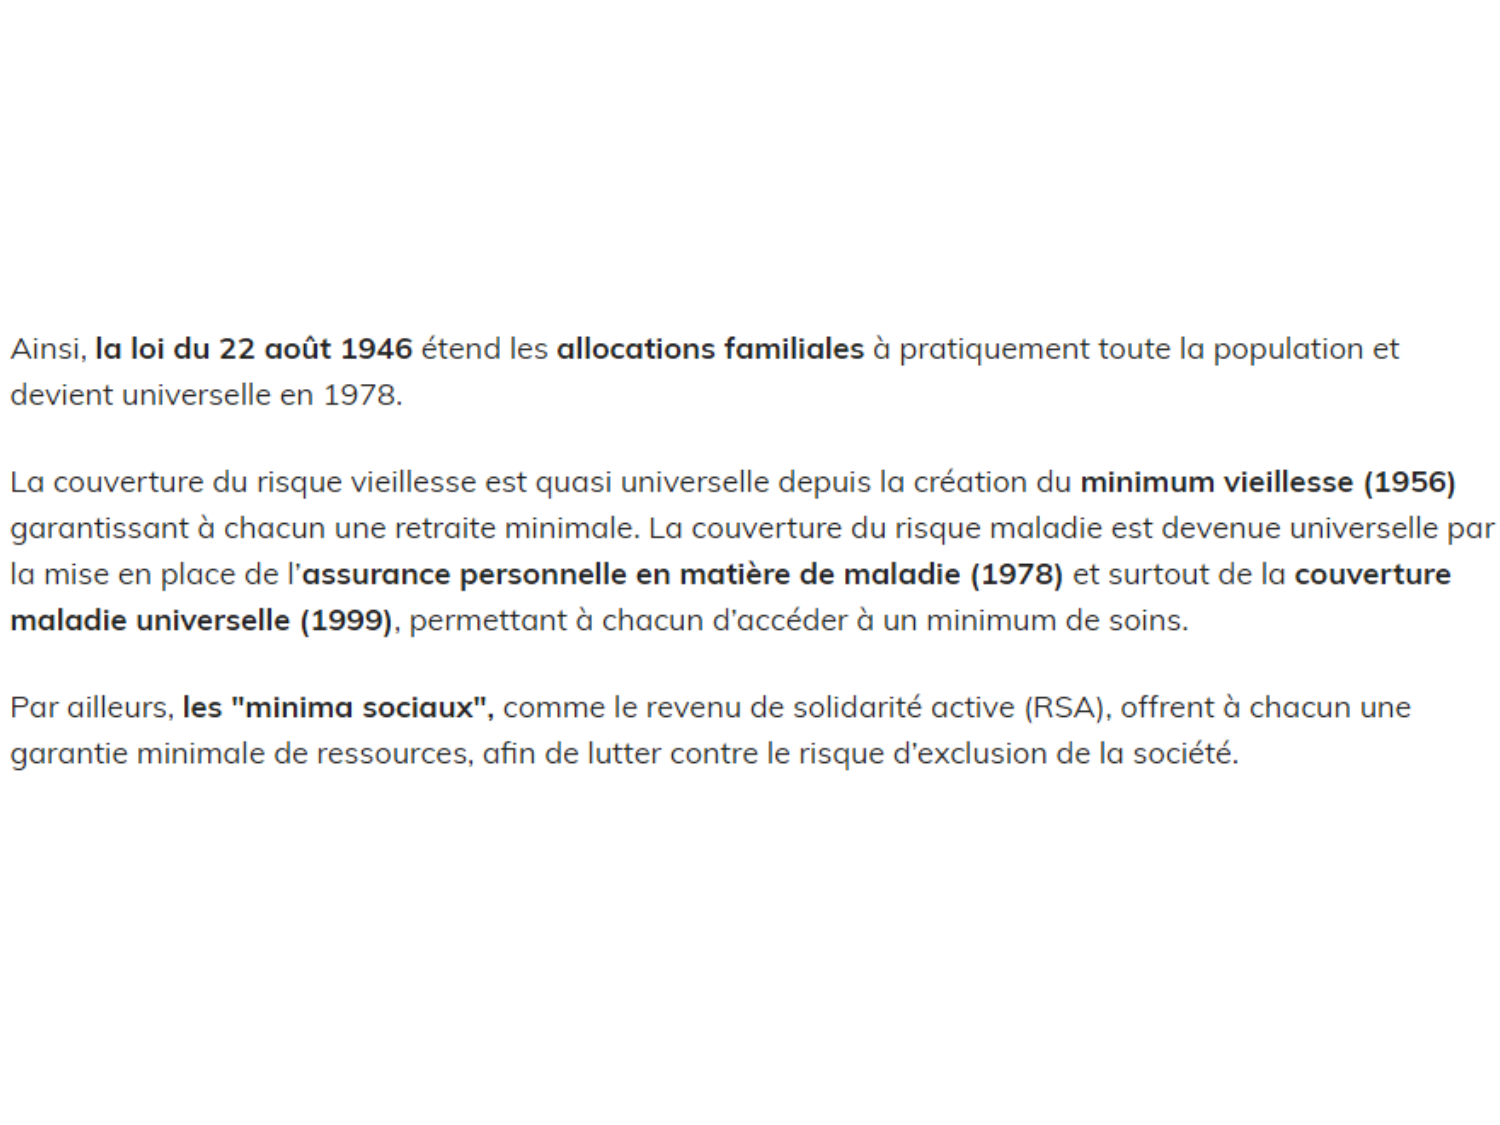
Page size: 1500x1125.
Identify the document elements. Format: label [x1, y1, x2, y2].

picture [0, 313, 1500, 774]
